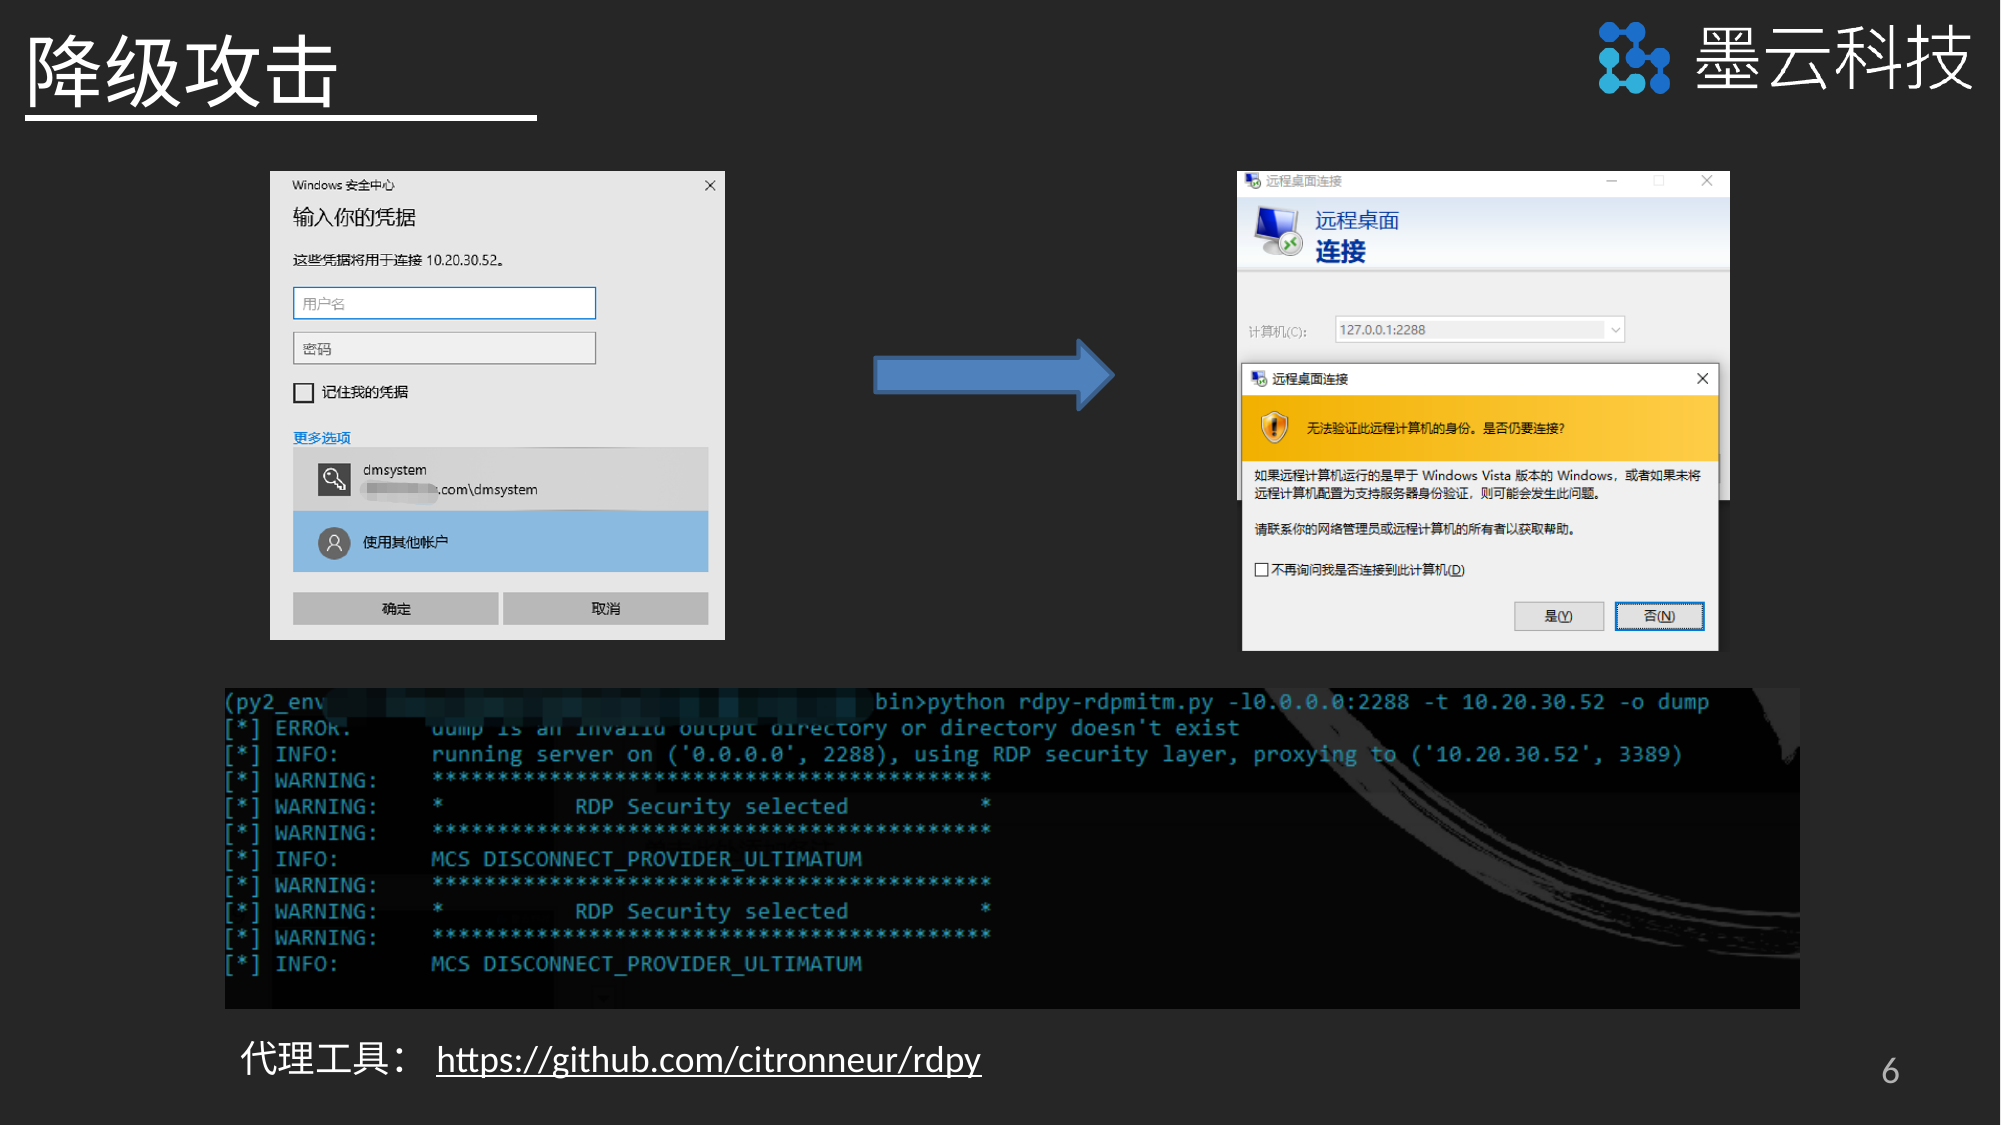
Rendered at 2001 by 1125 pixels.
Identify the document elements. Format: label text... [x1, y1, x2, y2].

picture [1237, 171, 1730, 652]
text_box 代理工具：https://github.com/citronneur/rdpy [225, 1027, 997, 1087]
picture [1599, 22, 1972, 94]
picture [269, 171, 726, 641]
subtitle 降级攻击 [24, 22, 725, 119]
picture [224, 688, 1801, 1009]
text_box [873, 338, 1115, 412]
slide_number 6 [1440, 1046, 1900, 1103]
